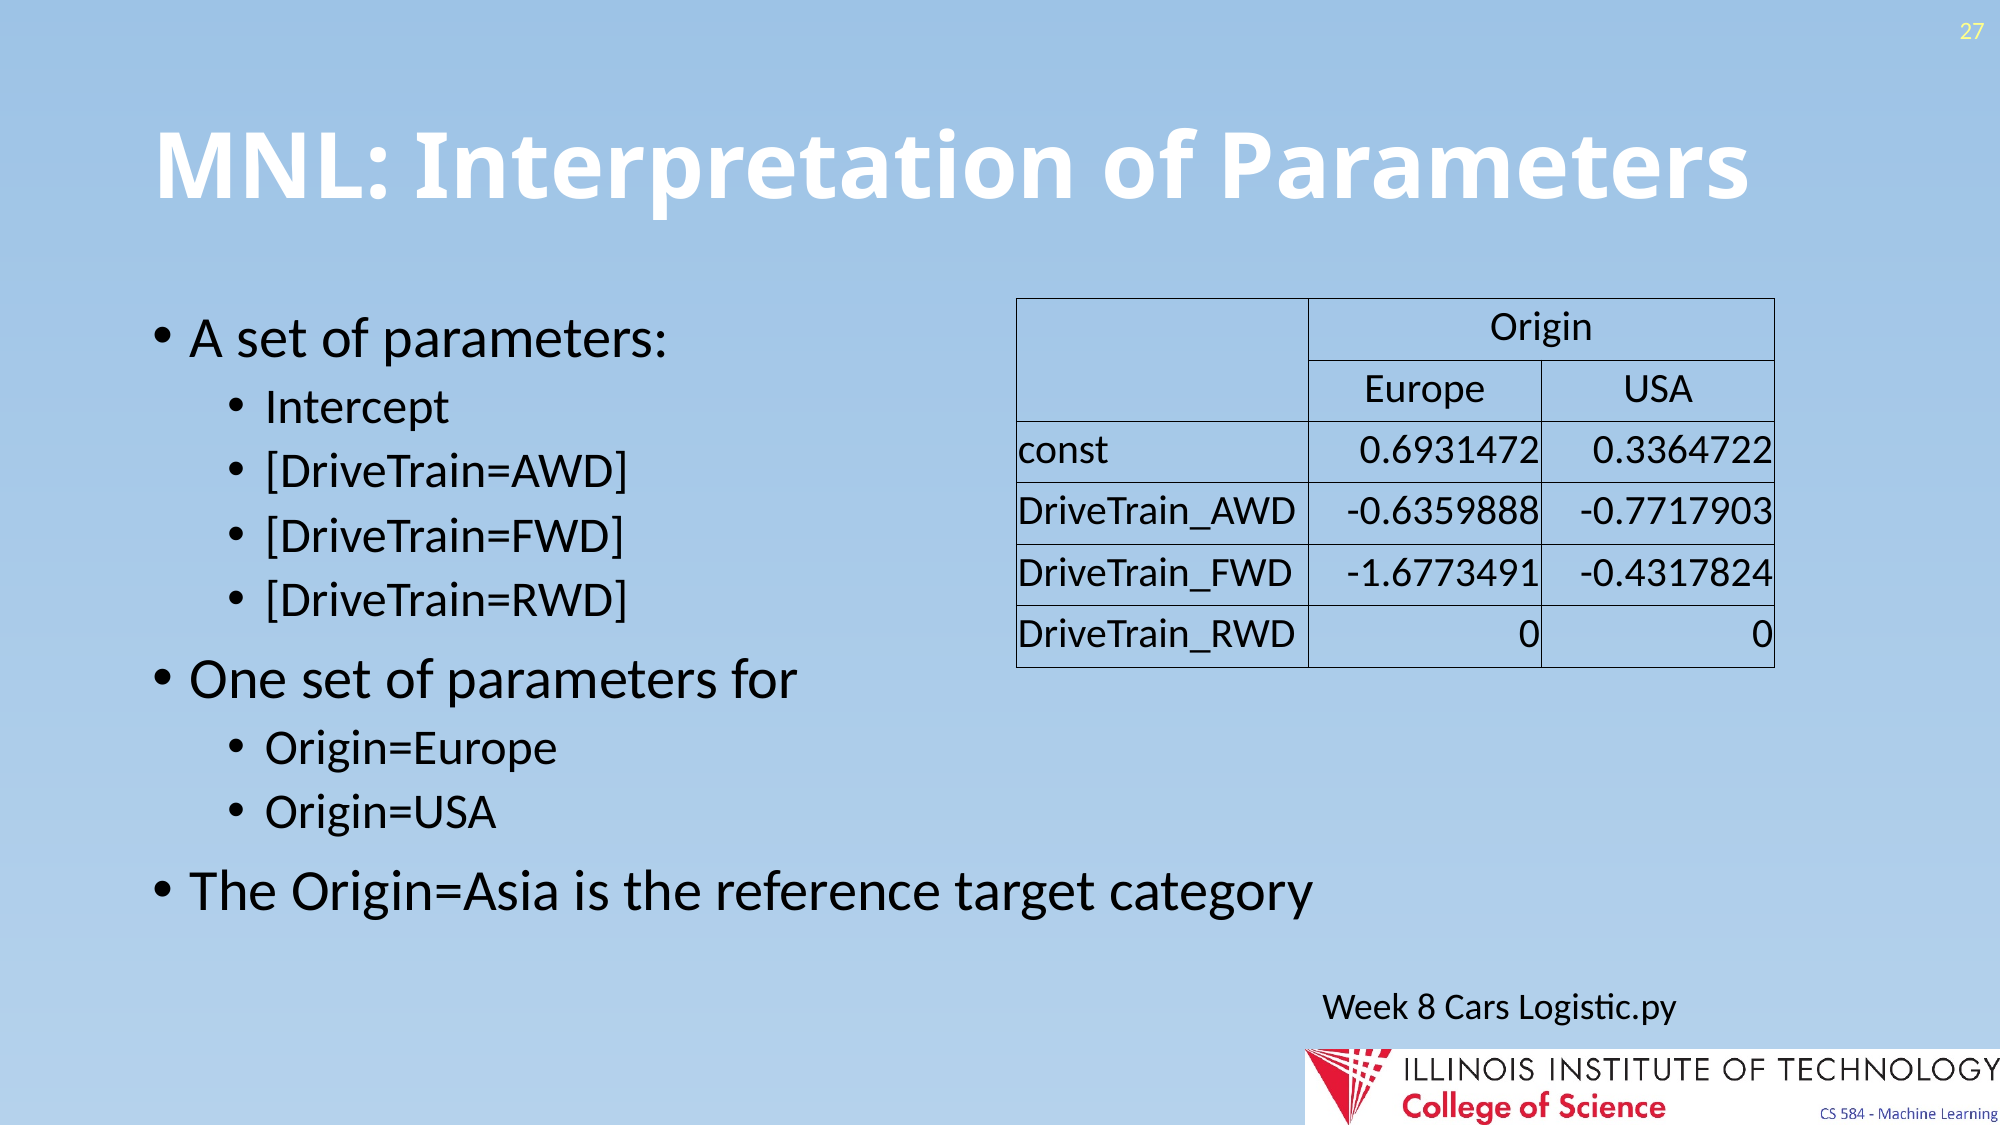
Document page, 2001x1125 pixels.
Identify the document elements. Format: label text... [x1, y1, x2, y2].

table_cell USA [1542, 361, 1774, 421]
table_header [1017, 299, 1308, 421]
slide_number 27 [1550, 0, 2000, 60]
table_cell DriveTrain_FWD [1017, 545, 1308, 605]
title MNL: Interpretation of Parameters [137, 59, 1863, 278]
text_box Week 8 Cars Logistic.py [1307, 974, 1693, 1035]
table_cell -0.6359888 [1309, 483, 1541, 544]
picture [1305, 1049, 2000, 1125]
table_cell DriveTrain_AWD [1017, 483, 1308, 544]
table_cell 0.6931472 [1309, 422, 1541, 482]
table_cell Europe [1309, 361, 1541, 421]
table_header Origin [1309, 299, 1774, 360]
table_cell 0 [1542, 606, 1774, 667]
table_cell const [1017, 422, 1308, 482]
table_cell DriveTrain_RWD [1017, 606, 1308, 667]
list A set of parameters: Intercept [DriveTrain=AWD] [DriveTrain=FWD] [DriveTrain=RWD] One set of parameters for Origin=Europe Origin=USA The Origin=Asia is the reference target category [137, 299, 1863, 1014]
table_cell -0.4317824 [1542, 545, 1774, 605]
table_cell -1.6773491 [1309, 545, 1541, 605]
table_cell 0.3364722 [1542, 422, 1774, 482]
table_cell -0.7717903 [1542, 483, 1774, 544]
table_cell 0 [1309, 606, 1541, 667]
